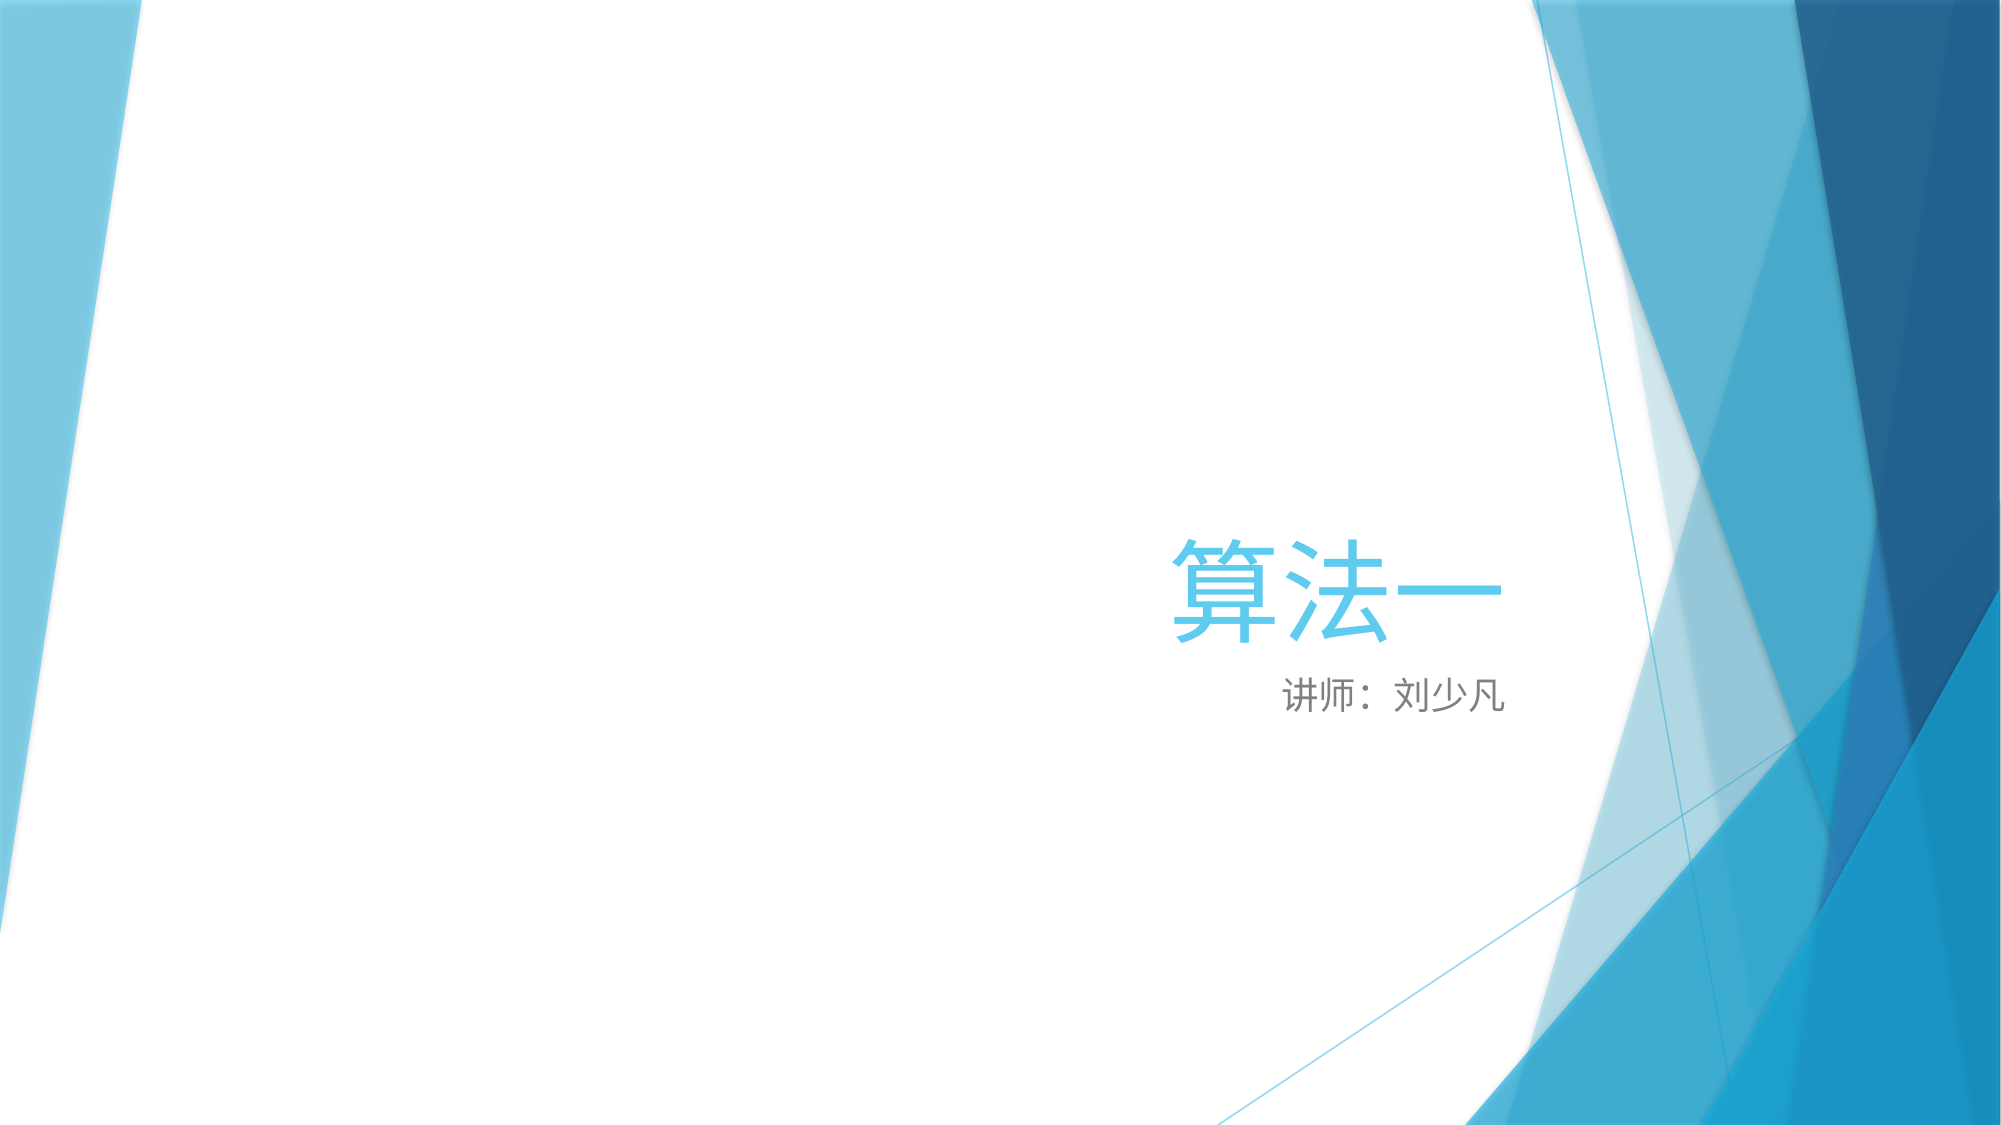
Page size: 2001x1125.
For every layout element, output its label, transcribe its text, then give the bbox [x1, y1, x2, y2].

subtitle 讲师：刘少凡 [247, 664, 1522, 845]
title 算法一 [247, 394, 1522, 664]
